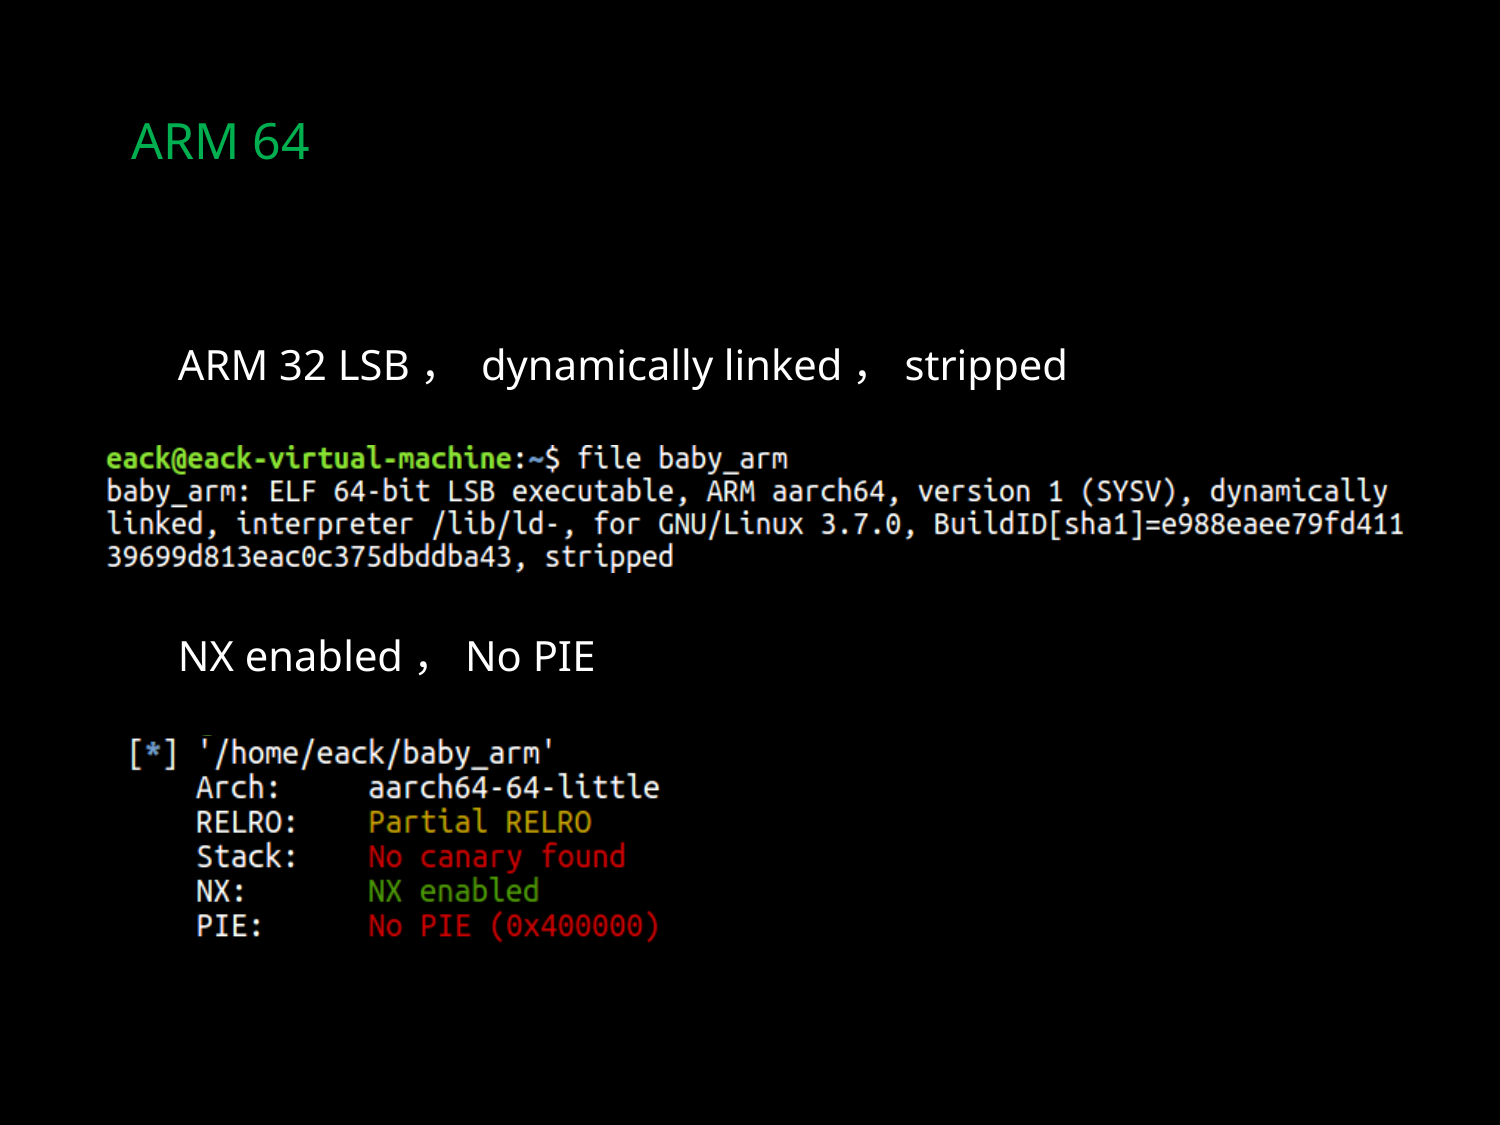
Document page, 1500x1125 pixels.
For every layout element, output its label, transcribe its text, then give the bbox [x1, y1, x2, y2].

picture [96, 445, 1404, 573]
text_box ARM 64 [125, 104, 647, 176]
list ARM 32 LSB， dynamically linked，stripped [162, 336, 1435, 409]
picture [125, 735, 823, 946]
text_box NX enabled，No PIE [162, 628, 1435, 701]
